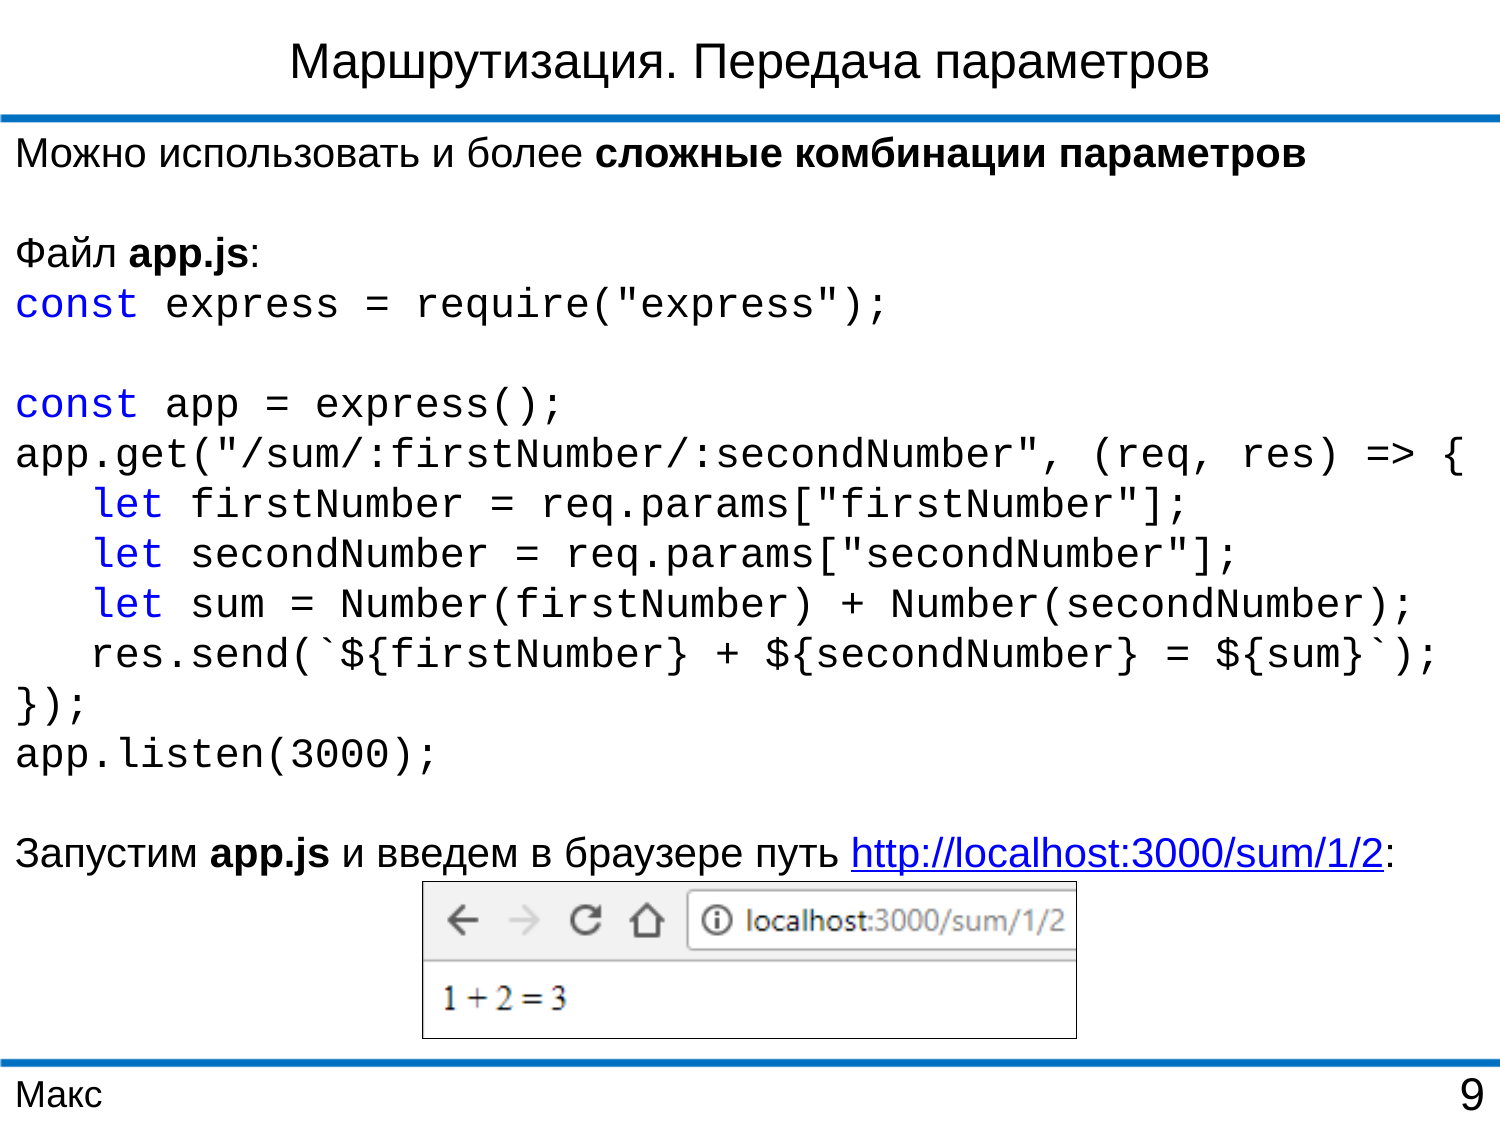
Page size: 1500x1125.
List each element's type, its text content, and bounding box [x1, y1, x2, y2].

text_box Можно использовать и более сложные комбинации параметров Файл app.js: const express = require("express"); const app = express(); app.get("/sum/:firstNumber/:secondNumber", (req, res) => { let firstNumber = req.params["firstNumber"]; let secondNumber = req.params["secondNumber"]; let sum = Number(firstNumber) + Number(secondNumber); res.send(`${firstNumber} + ${secondNumber} = ${sum}`); }); app.listen(3000); Запустим app.js и введем в браузере путь http://localhost:3000/sum/1/2: [0, 118, 1500, 884]
text_box Макс [0, 1062, 1382, 1123]
slide_number 9 [1382, 1062, 1500, 1123]
text_box Маршрутизация. Передача параметров [0, 0, 1500, 118]
picture [0, 881, 1500, 1062]
